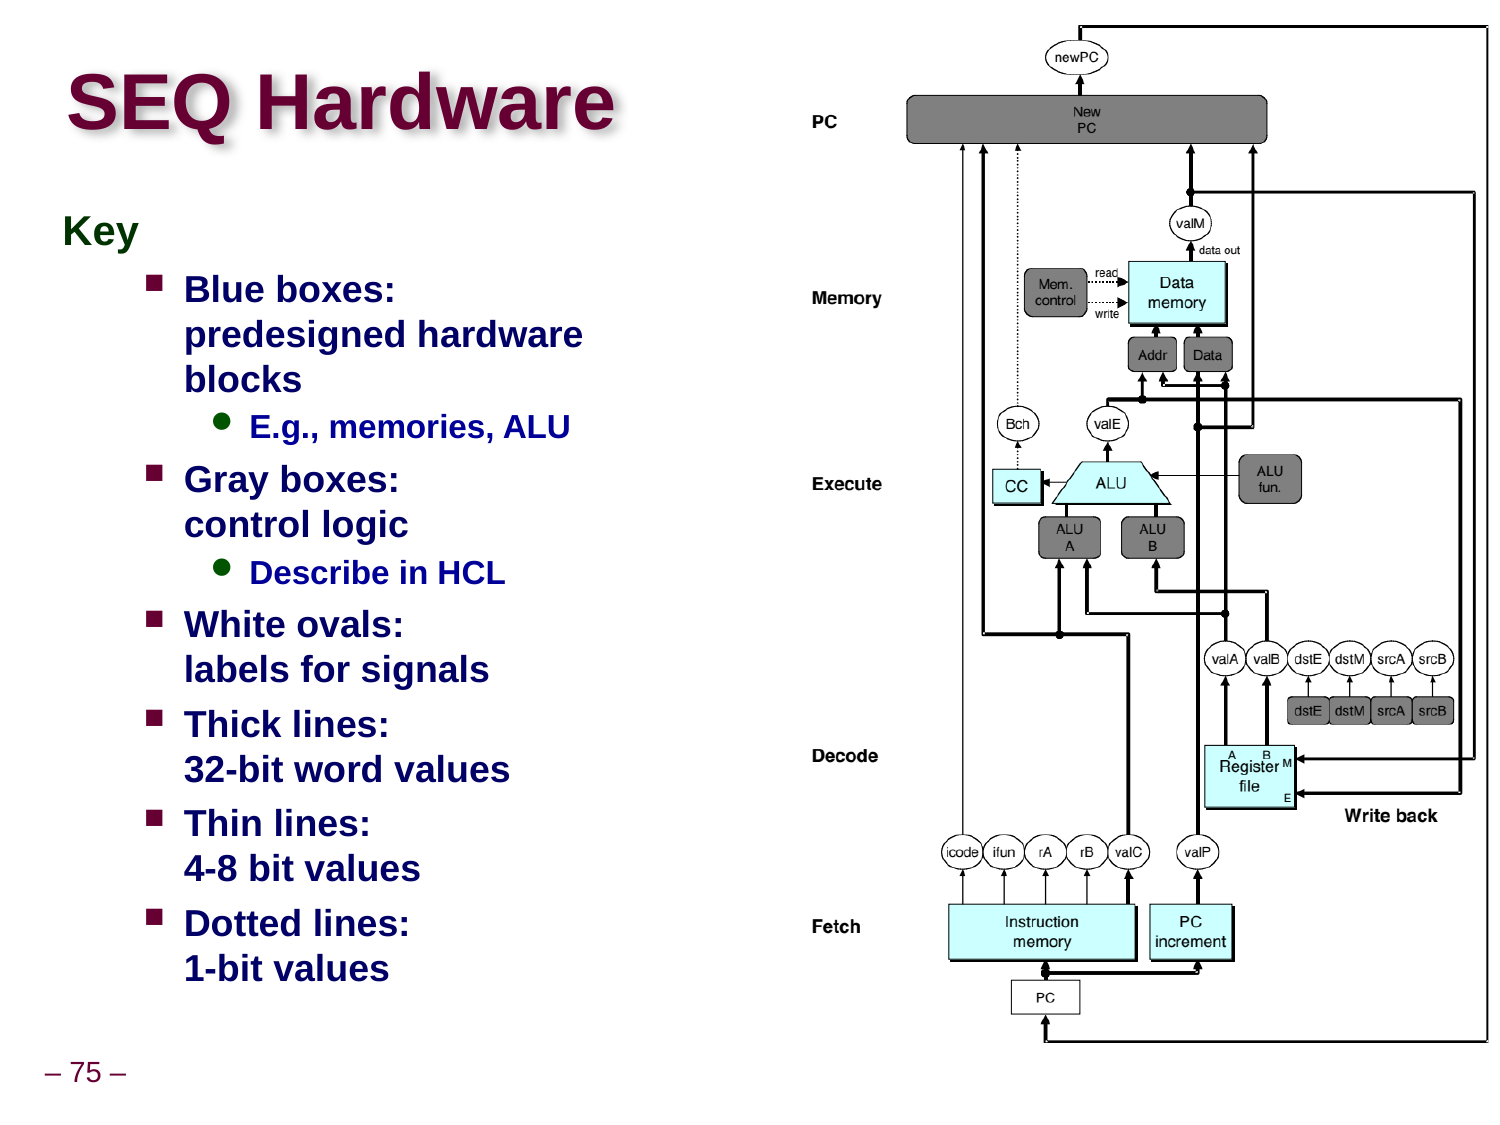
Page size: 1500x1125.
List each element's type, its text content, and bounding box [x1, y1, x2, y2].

picture [803, 24, 1489, 1043]
title SEQ Hardware [66, 40, 798, 169]
list Key Blue boxes: predesigned hardware blocks E.g., memories, ALU Gray boxes: control logic Describe in HCL White ovals: labels for signals Thick lines: 32-bit word values Thin lines: 4-8 bit values Dotted lines: 1-bit values [47, 200, 677, 1058]
